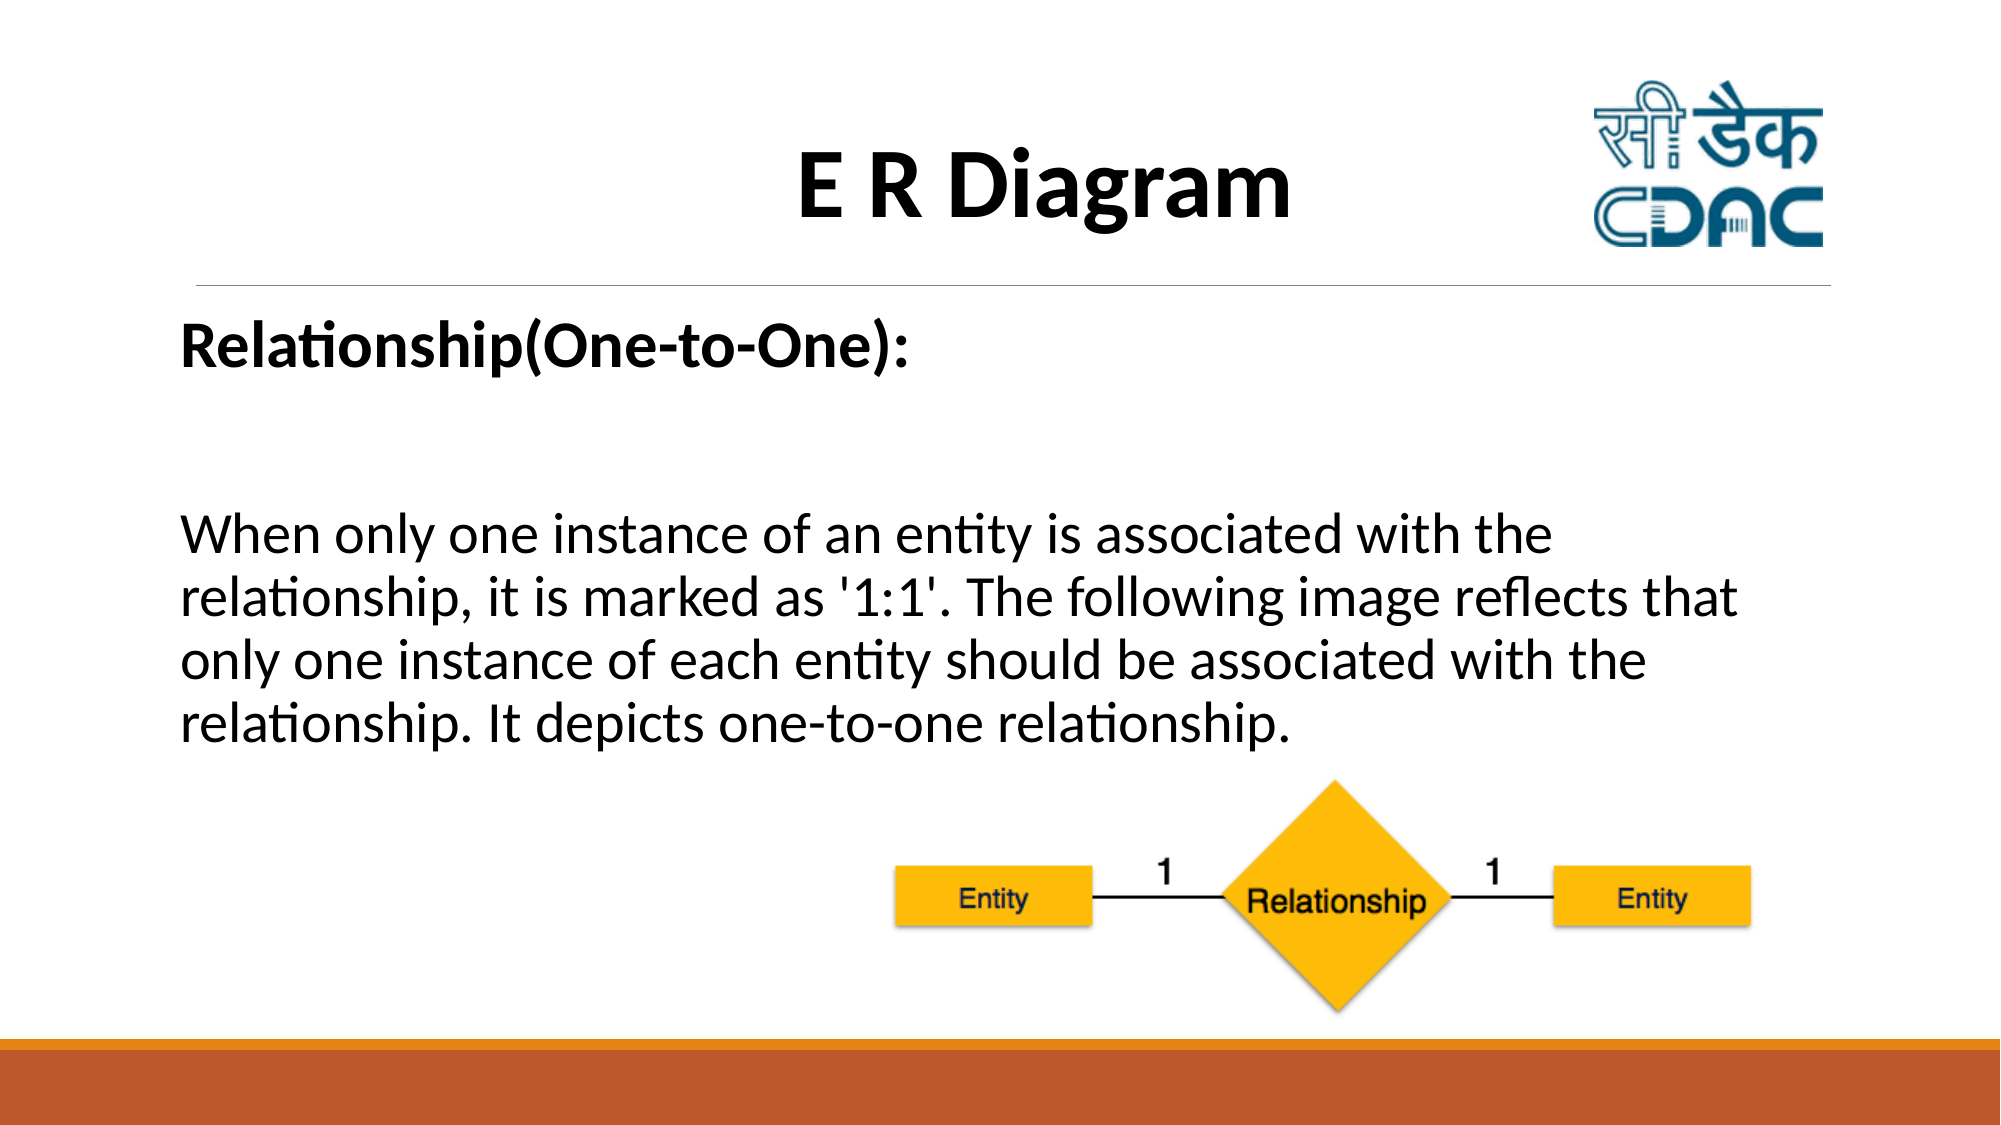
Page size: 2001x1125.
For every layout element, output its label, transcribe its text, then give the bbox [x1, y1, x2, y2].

picture [890, 778, 1757, 1020]
text_box E R Diagram [781, 109, 1324, 245]
list Relationship(One-to-One): When only one instance of an entity is associated with the relationship, it is marked as '1:1'. The following image reflects that only one instance of each entity should be associated with the relationship. It depicts one-to-one relationship. [180, 302, 1830, 963]
picture [1593, 80, 1823, 247]
